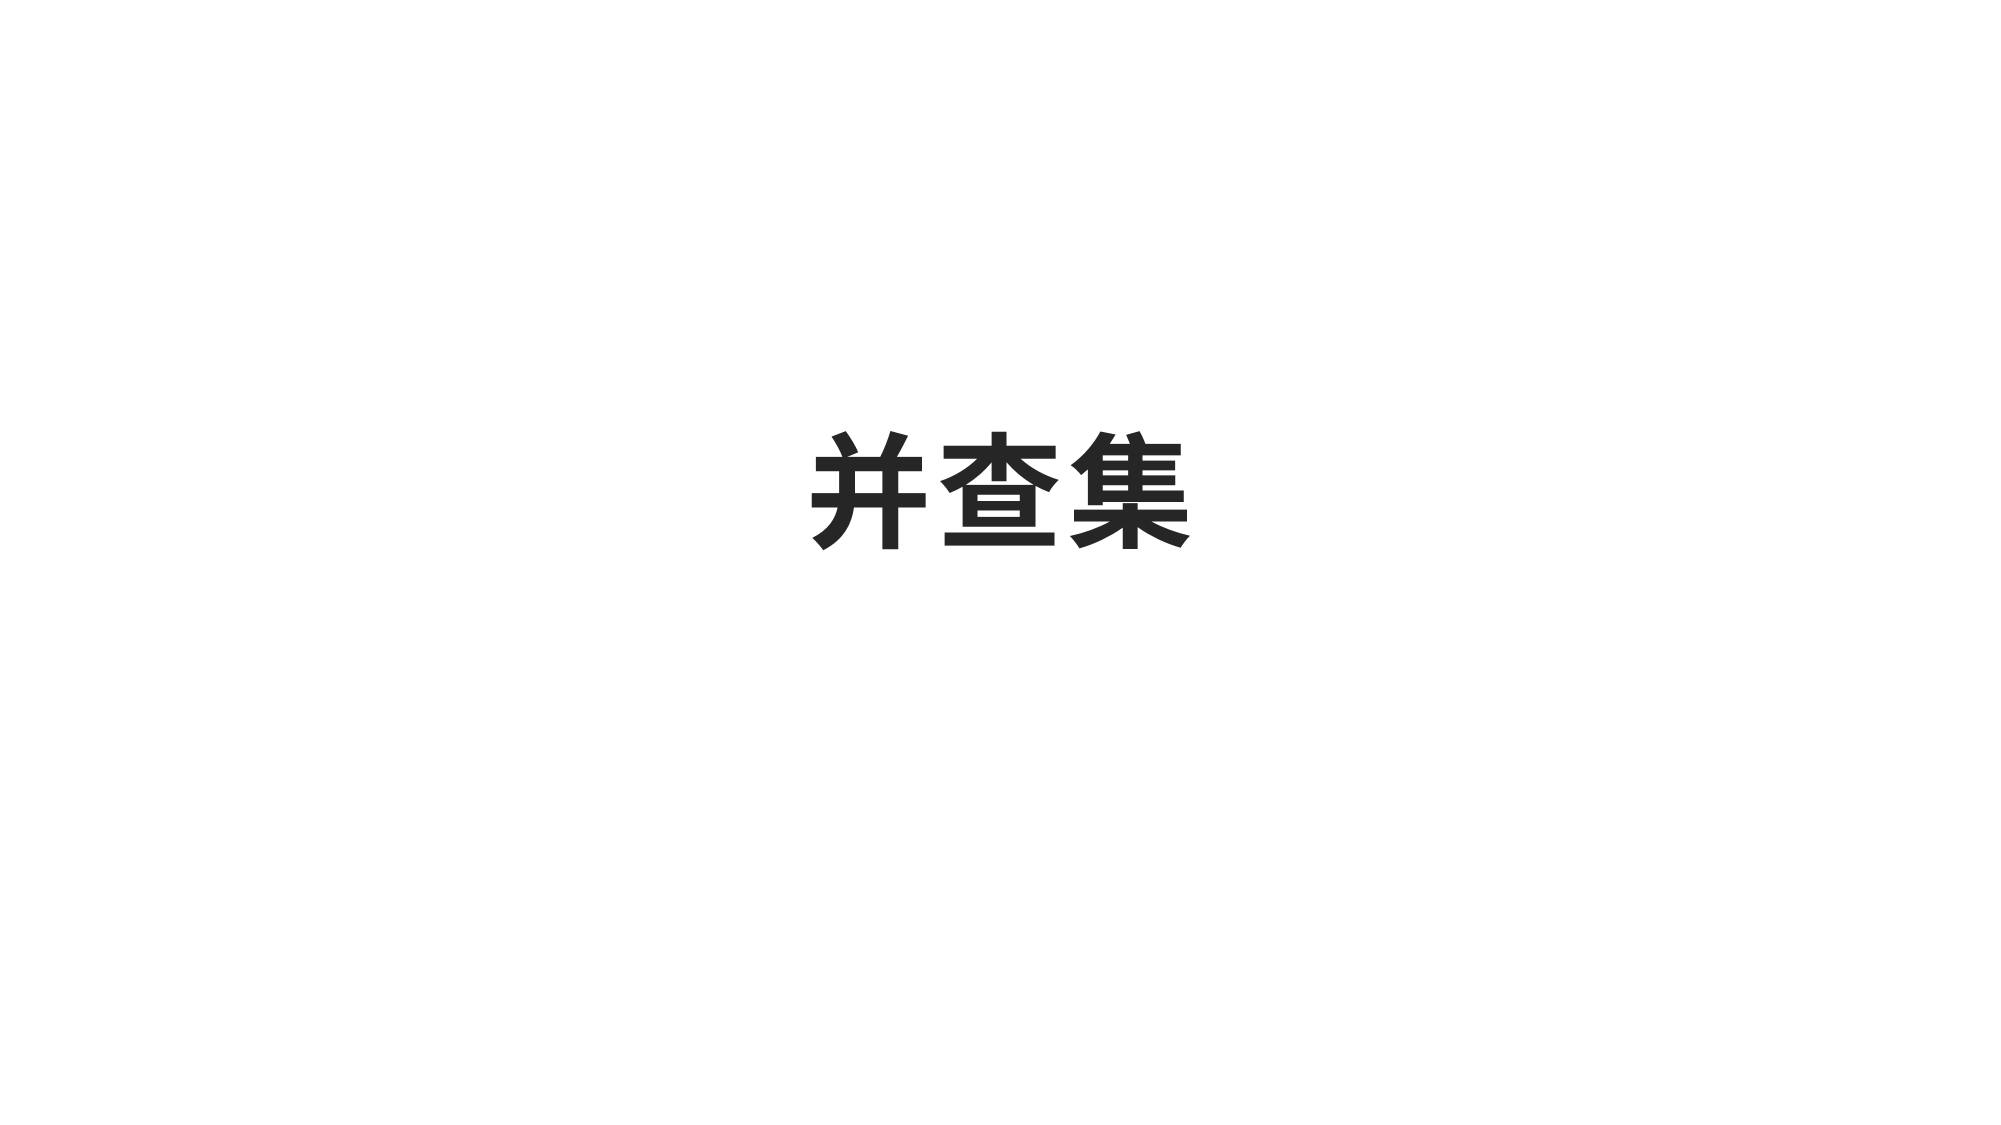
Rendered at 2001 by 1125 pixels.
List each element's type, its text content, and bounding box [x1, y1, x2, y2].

title 并查集 [196, 149, 1805, 572]
